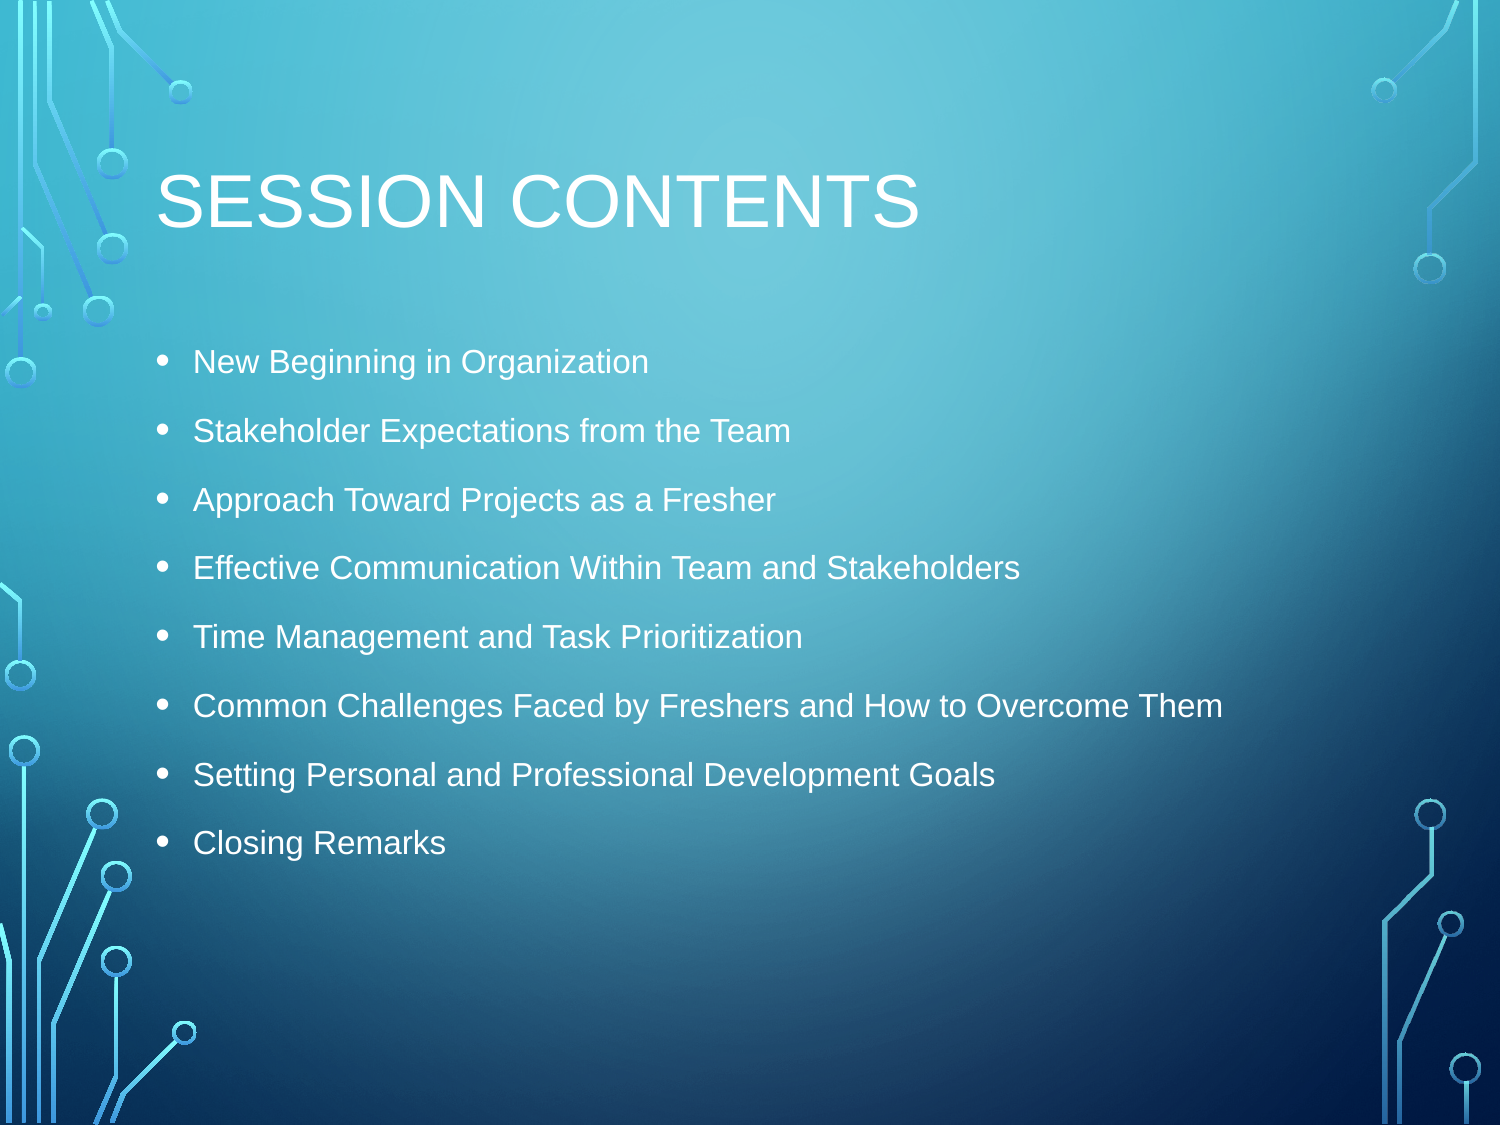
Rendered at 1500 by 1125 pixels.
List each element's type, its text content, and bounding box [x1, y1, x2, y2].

title Session contents [140, 82, 1360, 324]
list New Beginning in Organization Stakeholder Expectations from the Team Approach Toward Projects as a Fresher Effective Communication Within Team and Stakeholders Time Management and Task Prioritization Common Challenges Faced by Freshers and How to Overcome Them Setting Personal and Professional Development Goals Closing Remarks [140, 324, 1372, 956]
